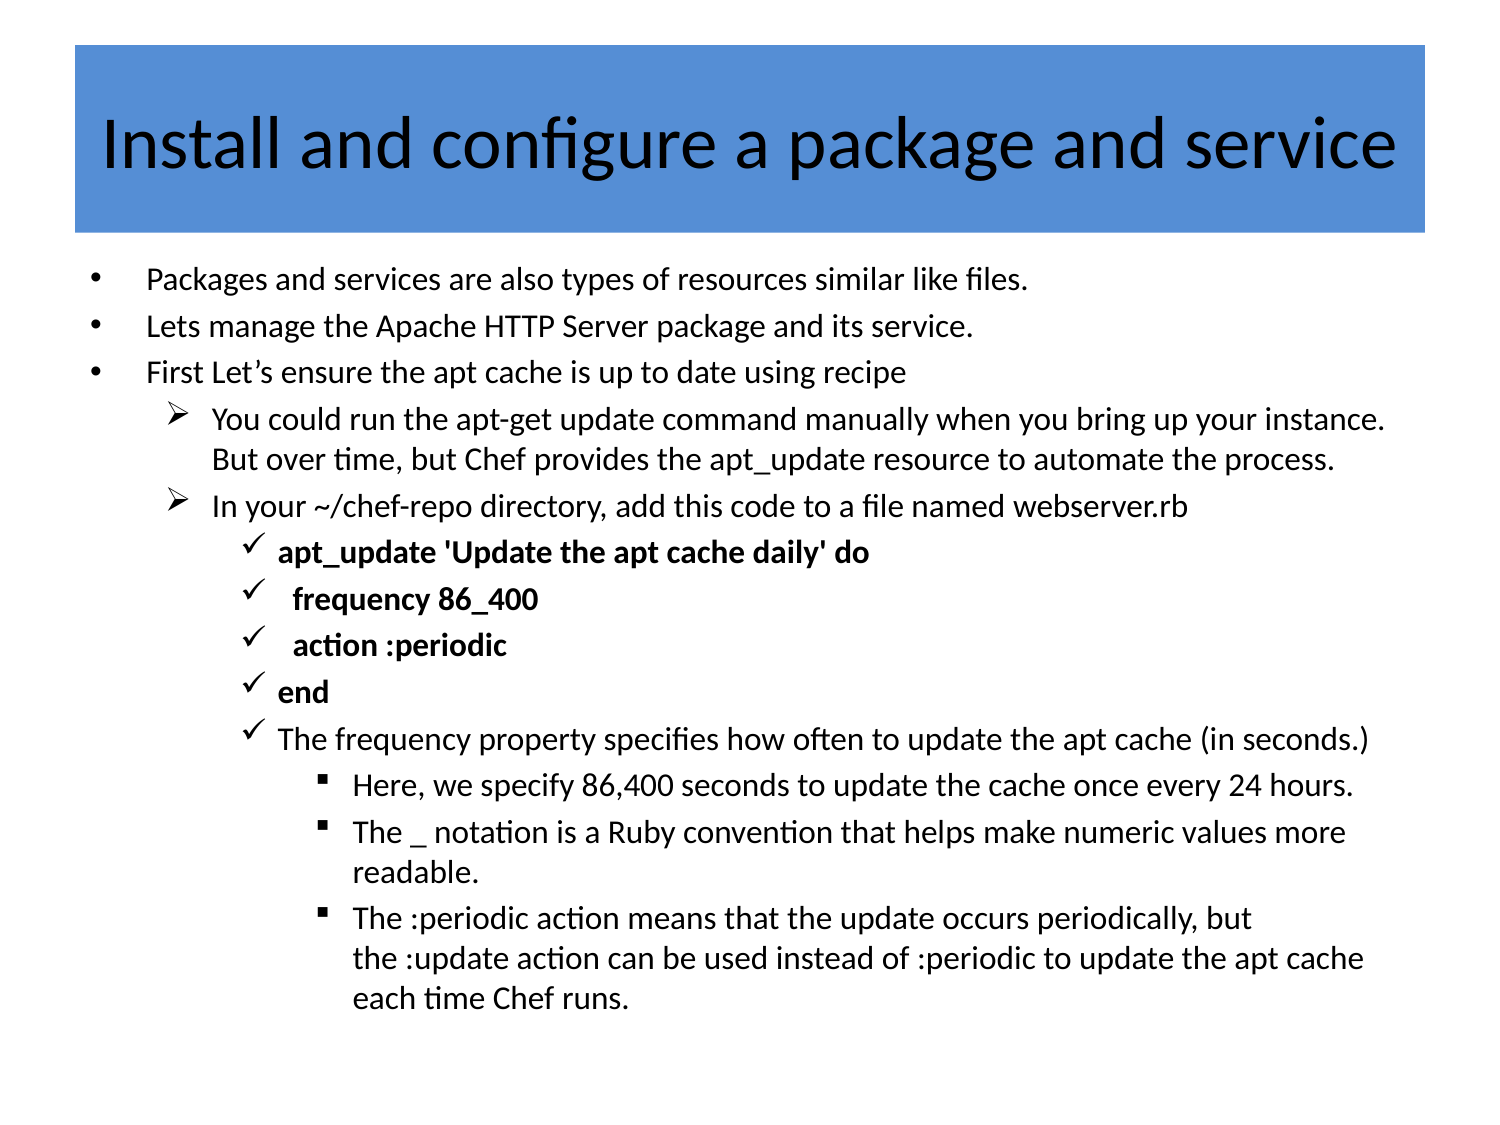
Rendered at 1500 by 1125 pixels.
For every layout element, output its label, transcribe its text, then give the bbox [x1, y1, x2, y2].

list Packages and services are also types of resources similar like files. Lets manage the Apache HTTP Server package and its service. First Let’s ensure the apt cache is up to date using recipe You could run the apt-get update command manually when you bring up your instance. But over time, but Chef provides the apt_update resource to automate the process. In your ~/chef-repo directory, add this code to a file named webserver.rb apt_update 'Update the apt cache daily' do frequency 86_400 action :periodic end The frequency property specifies how often to update the apt cache (in seconds.) Here, we specify 86,400 seconds to update the cache once every 24 hours. The _ notation is a Ruby convention that helps make numeric values more readable. The :periodic action means that the update occurs periodically, but the :update action can be used instead of :periodic to update the apt cache each time Chef runs. [75, 249, 1425, 993]
title Install and configure a package and service [75, 45, 1425, 233]
